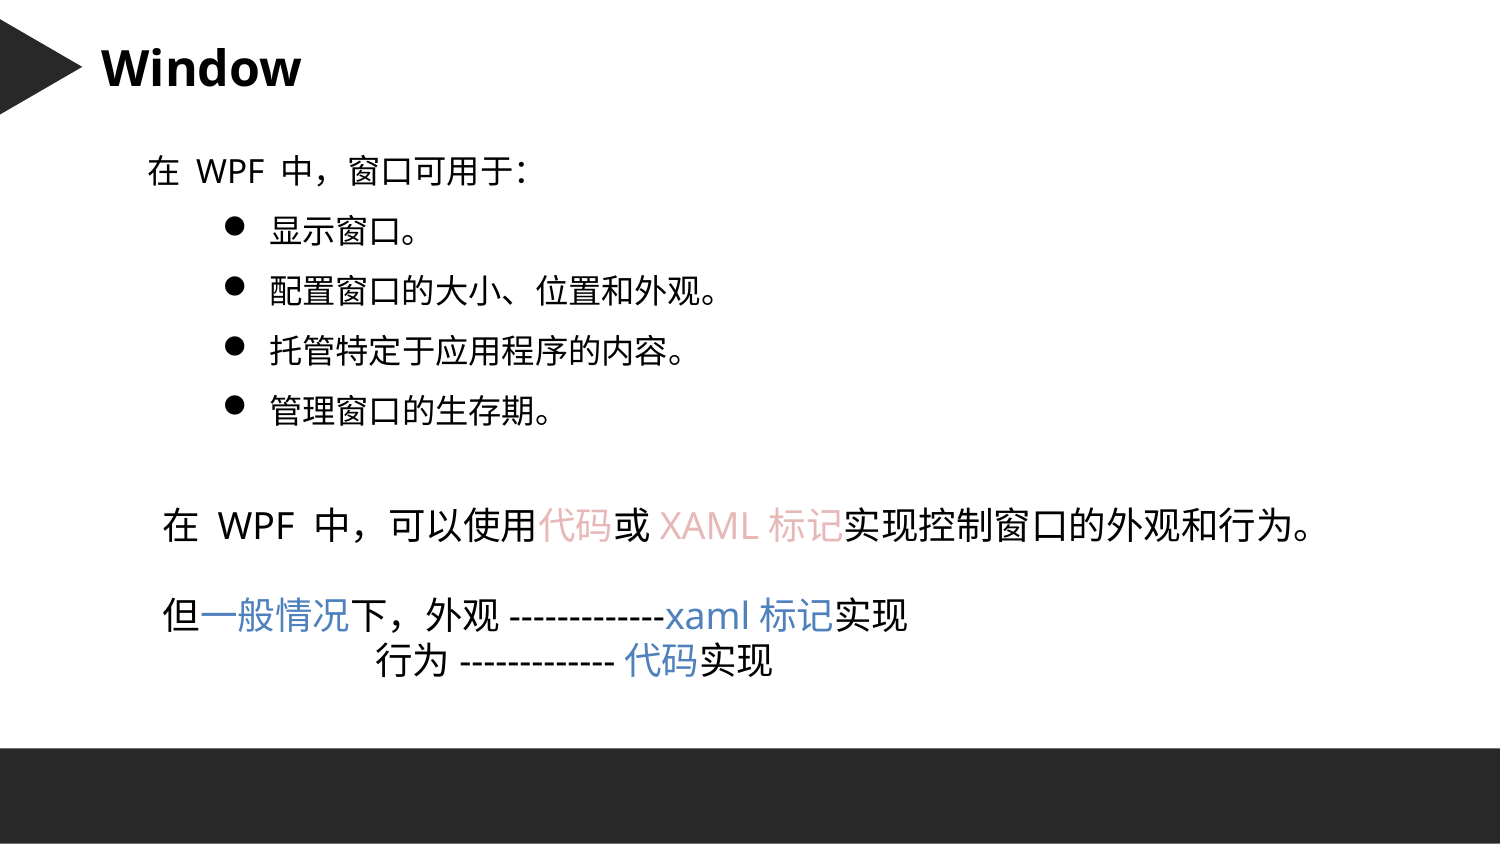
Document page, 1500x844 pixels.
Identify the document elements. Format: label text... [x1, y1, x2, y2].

text_box Window [86, 29, 318, 104]
text_box [0, 19, 83, 115]
text_box 在 WPF 中，可以使用代码或XAML标记实现控制窗口的外观和行为。 但一般情况下，外观-------------xaml标记实现 行为-------------代码实现 [147, 494, 1370, 689]
text_box 在 WPF 中，窗口可用于： 显示窗口。 配置窗口的大小、位置和外观。 托管特定于应用程序的内容。 管理窗口的生存期。 [132, 123, 1273, 438]
text_box [0, 748, 1500, 844]
